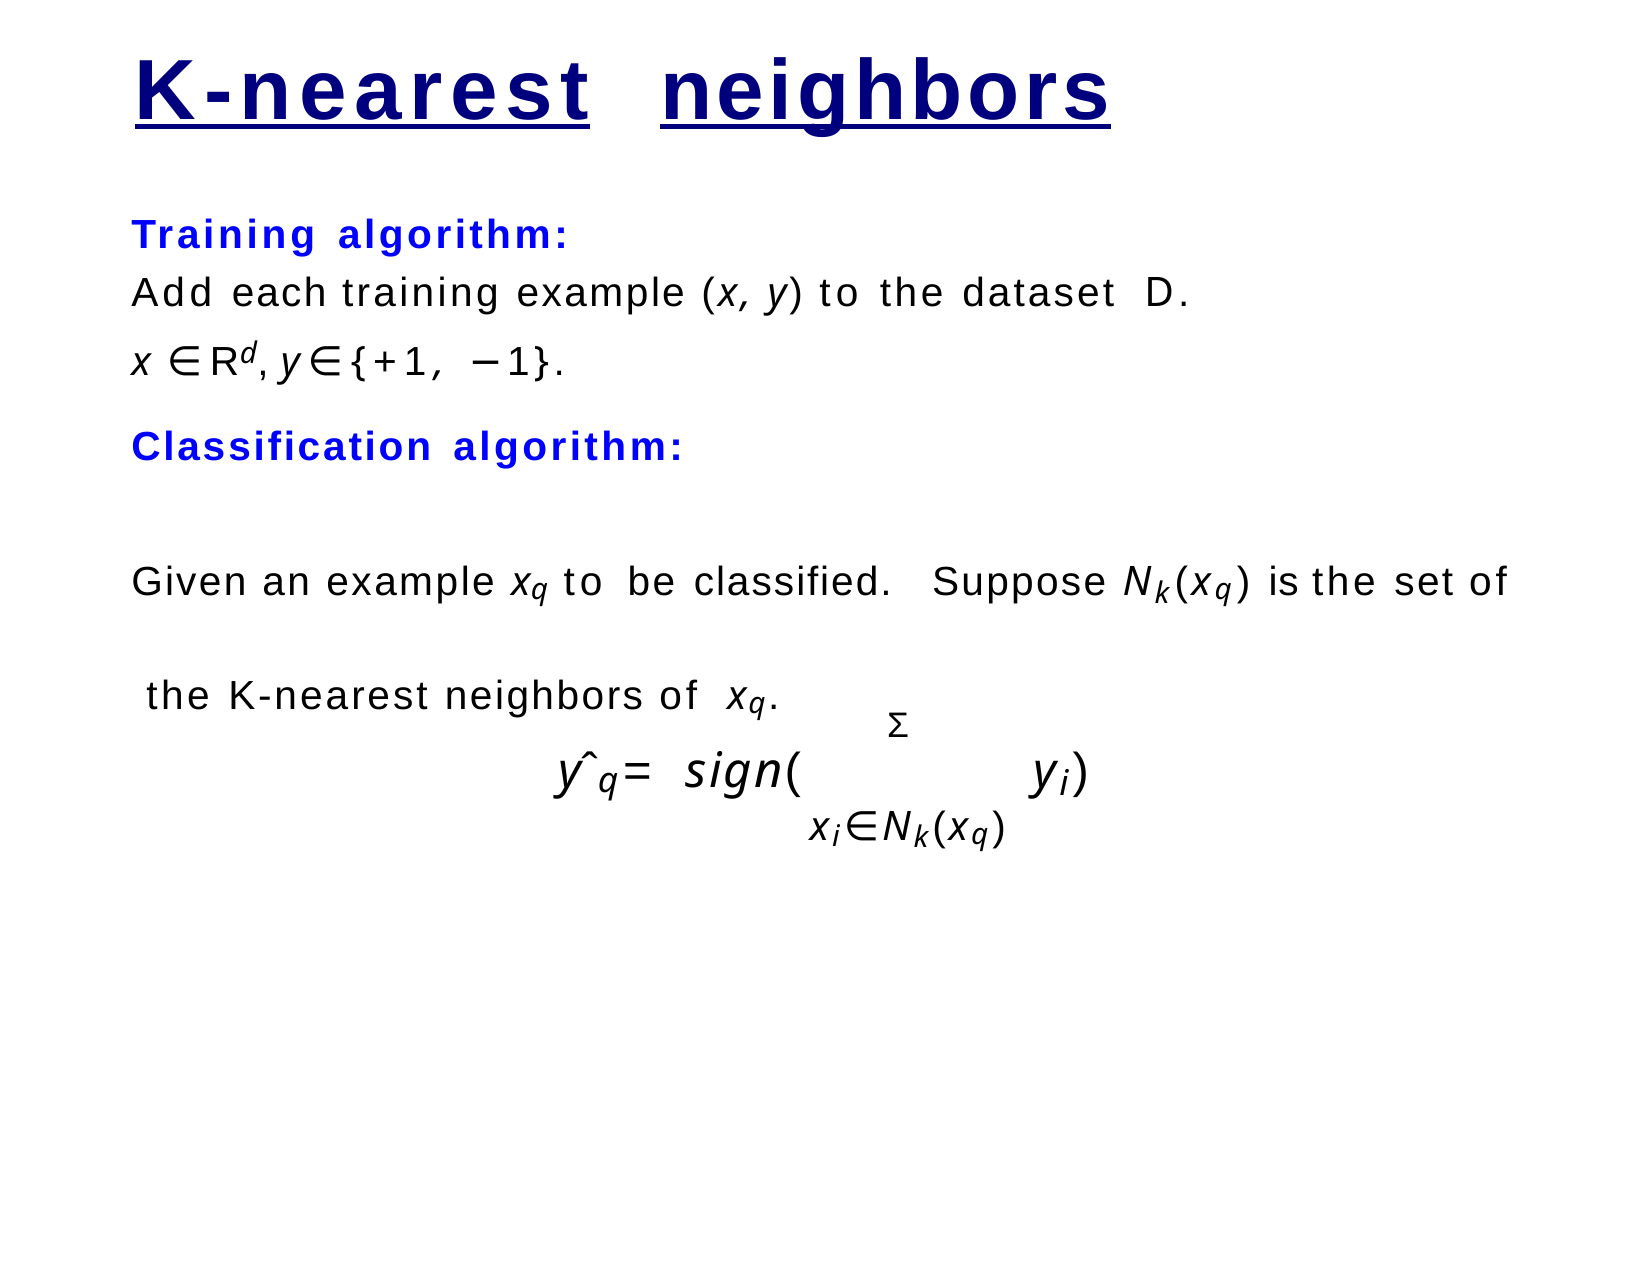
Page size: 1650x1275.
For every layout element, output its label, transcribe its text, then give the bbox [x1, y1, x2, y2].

text_box yˆq = sign( yi) [550, 723, 1100, 803]
text_box xi∈Nk(xq) [803, 803, 1023, 854]
title K-nearest neighbors [112, 31, 1538, 248]
text_box Training algorithm: Add each training example (x, y) to the dataset D. x ∈ Rd, y ∈ {+1, −1}. Classification algorithm: Given an example xq to be classified. Suppose Nk(xq) is the set of the K-nearest neighbors of xq. [122, 196, 1527, 720]
text_box Σ [885, 699, 941, 723]
